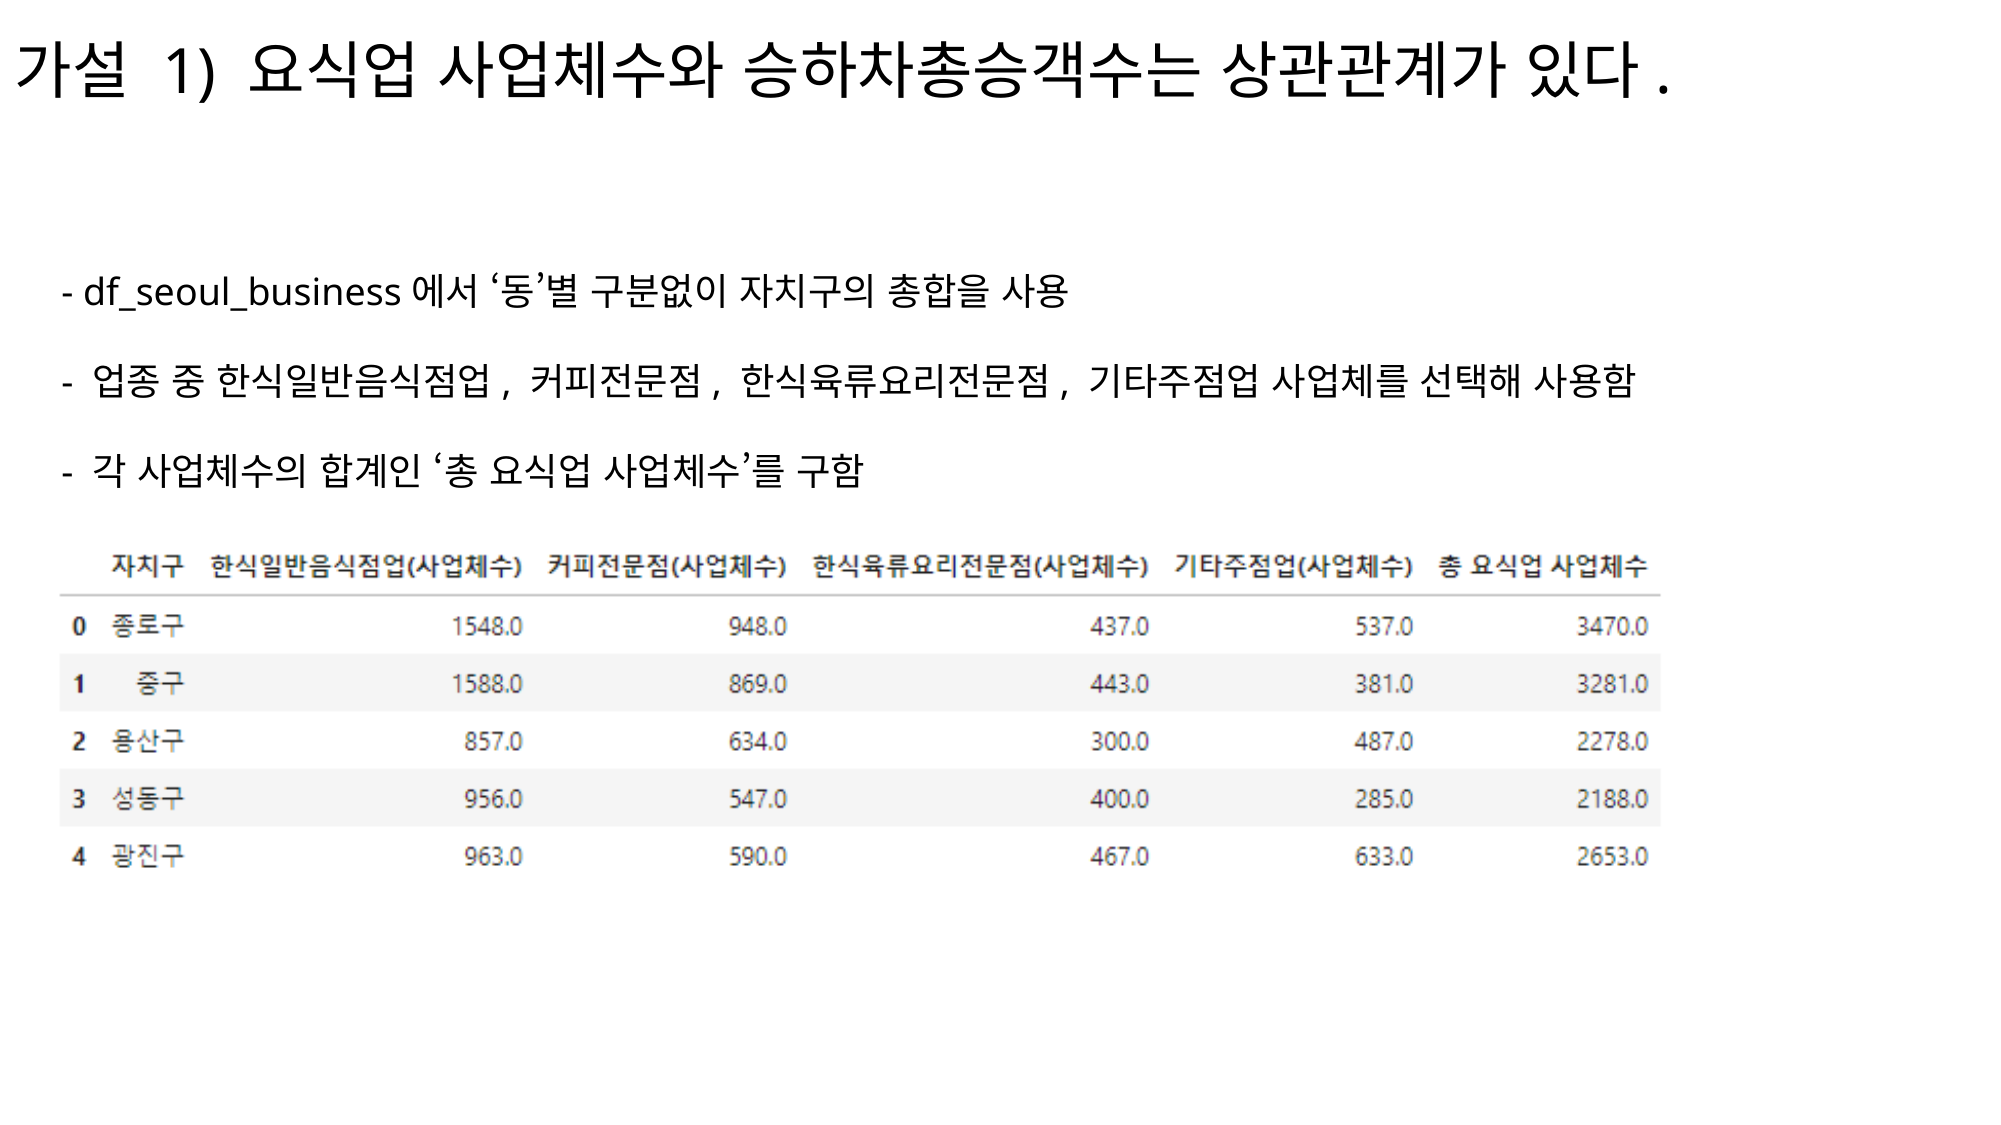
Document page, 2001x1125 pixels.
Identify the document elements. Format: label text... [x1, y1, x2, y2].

text_box - df_seoul_business에서 ‘동’별 구분없이 자치구의 총합을 사용 - 업종 중 한식일반음식점업, 커피전문점, 한식육류요리전문점, 기타주점업 사업체를 선택해 사용함 - 각 사업체수의 합계인 ‘총 요식업 사업체수’를 구함 [46, 260, 1959, 545]
picture [46, 533, 1782, 907]
text_box 가설 1) 요식업 사업체수와 승하차총승객수는 상관관계가 있다. [0, 23, 2000, 114]
